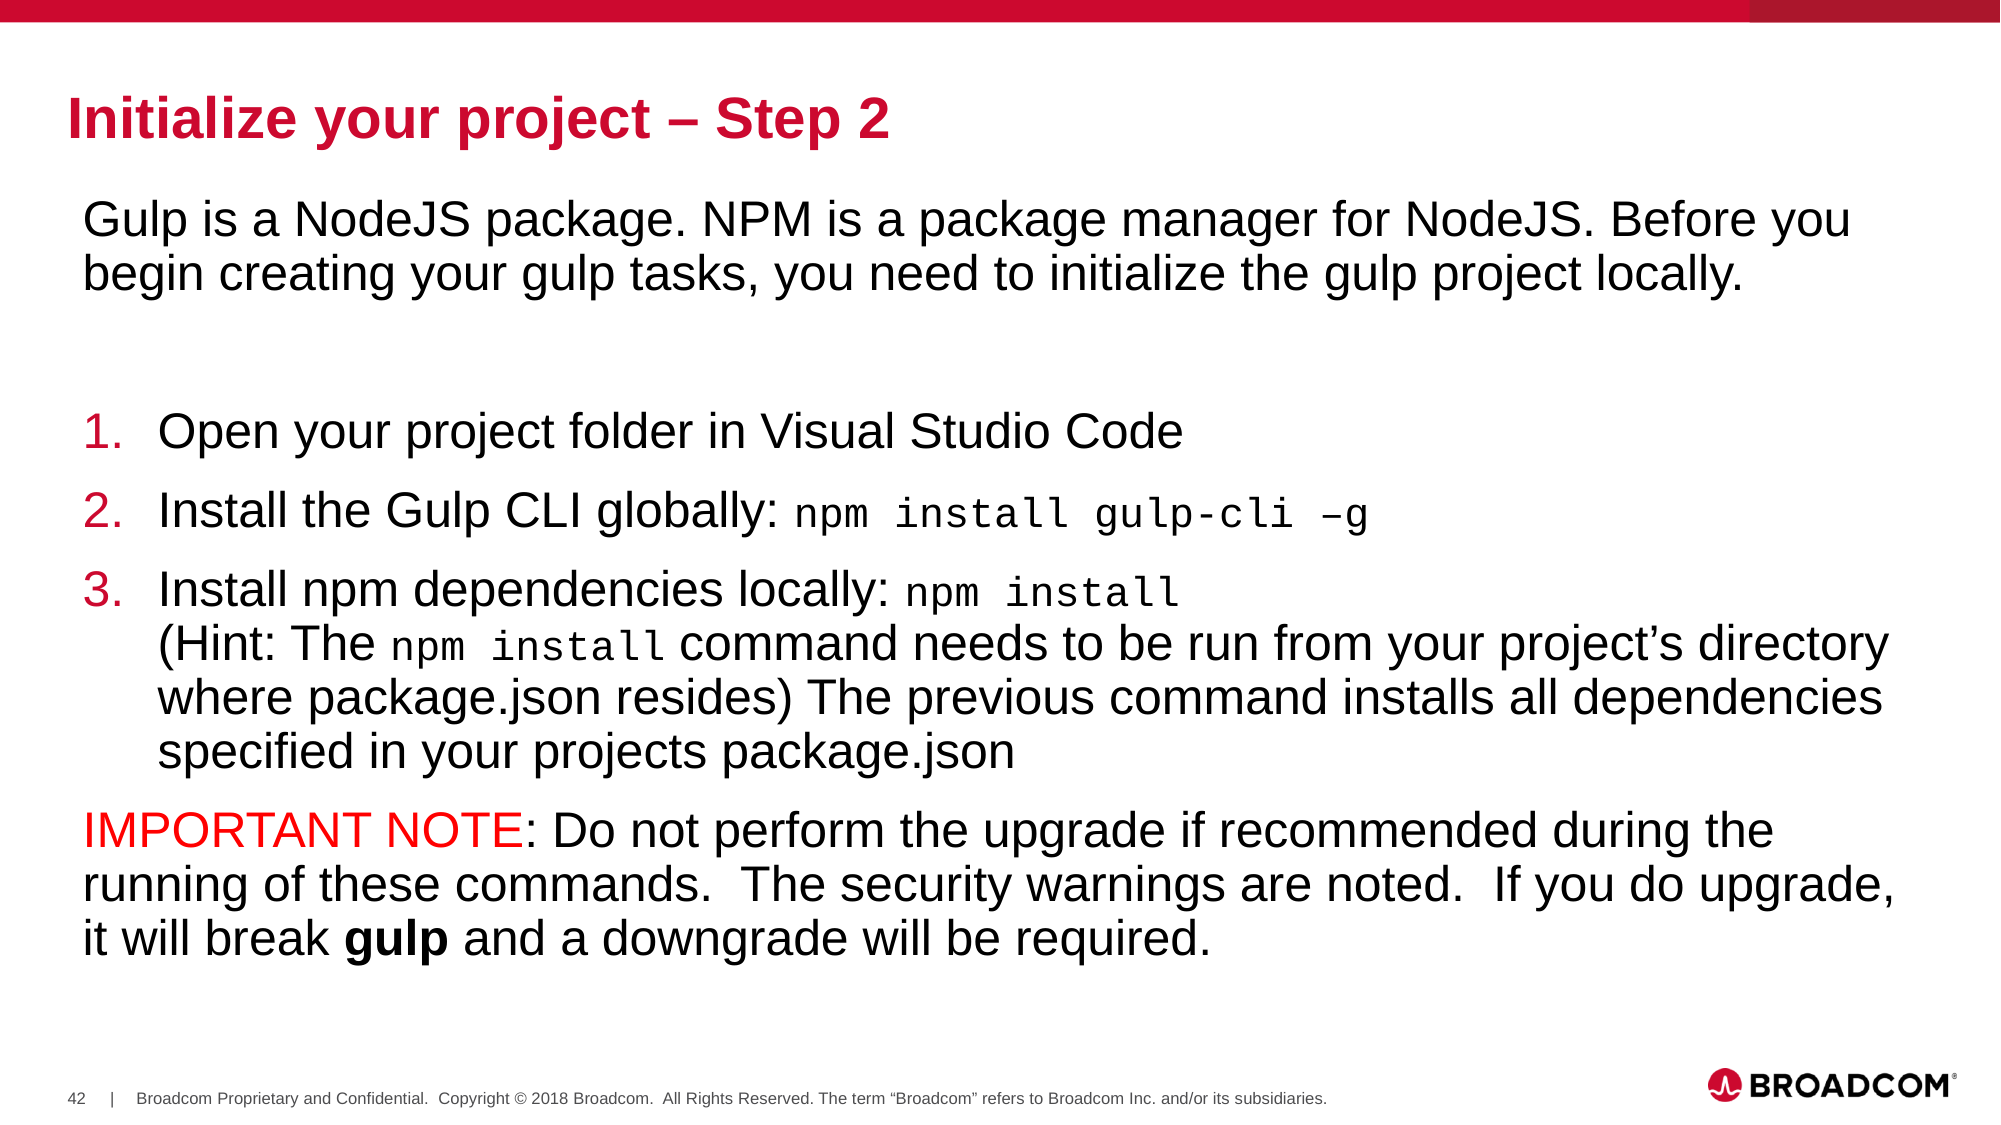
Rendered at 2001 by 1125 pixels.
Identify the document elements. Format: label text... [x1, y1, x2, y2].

picture [1708, 1068, 1957, 1102]
title Initialize your project – Step 2 [67, 26, 1933, 185]
text_box Gulp is a NodeJS package. NPM is a package manager for NodeJS. Before you begin creating your gulp tasks, you need to initialize the gulp project locally. Open your project folder in Visual Studio Code Install the Gulp CLI globally: npm install gulp-cli –g Install npm dependencies locally: npm install (Hint: The npm install command needs to be run from your project’s directory where package.json resides) The previous command installs all dependencies specified in your projects package.json IMPORTANT NOTE: Do not perform the upgrade if recommended during the running of these commands. The security warnings are noted. If you do upgrade, it will break gulp and a downgrade will be required. [67, 185, 1933, 1035]
